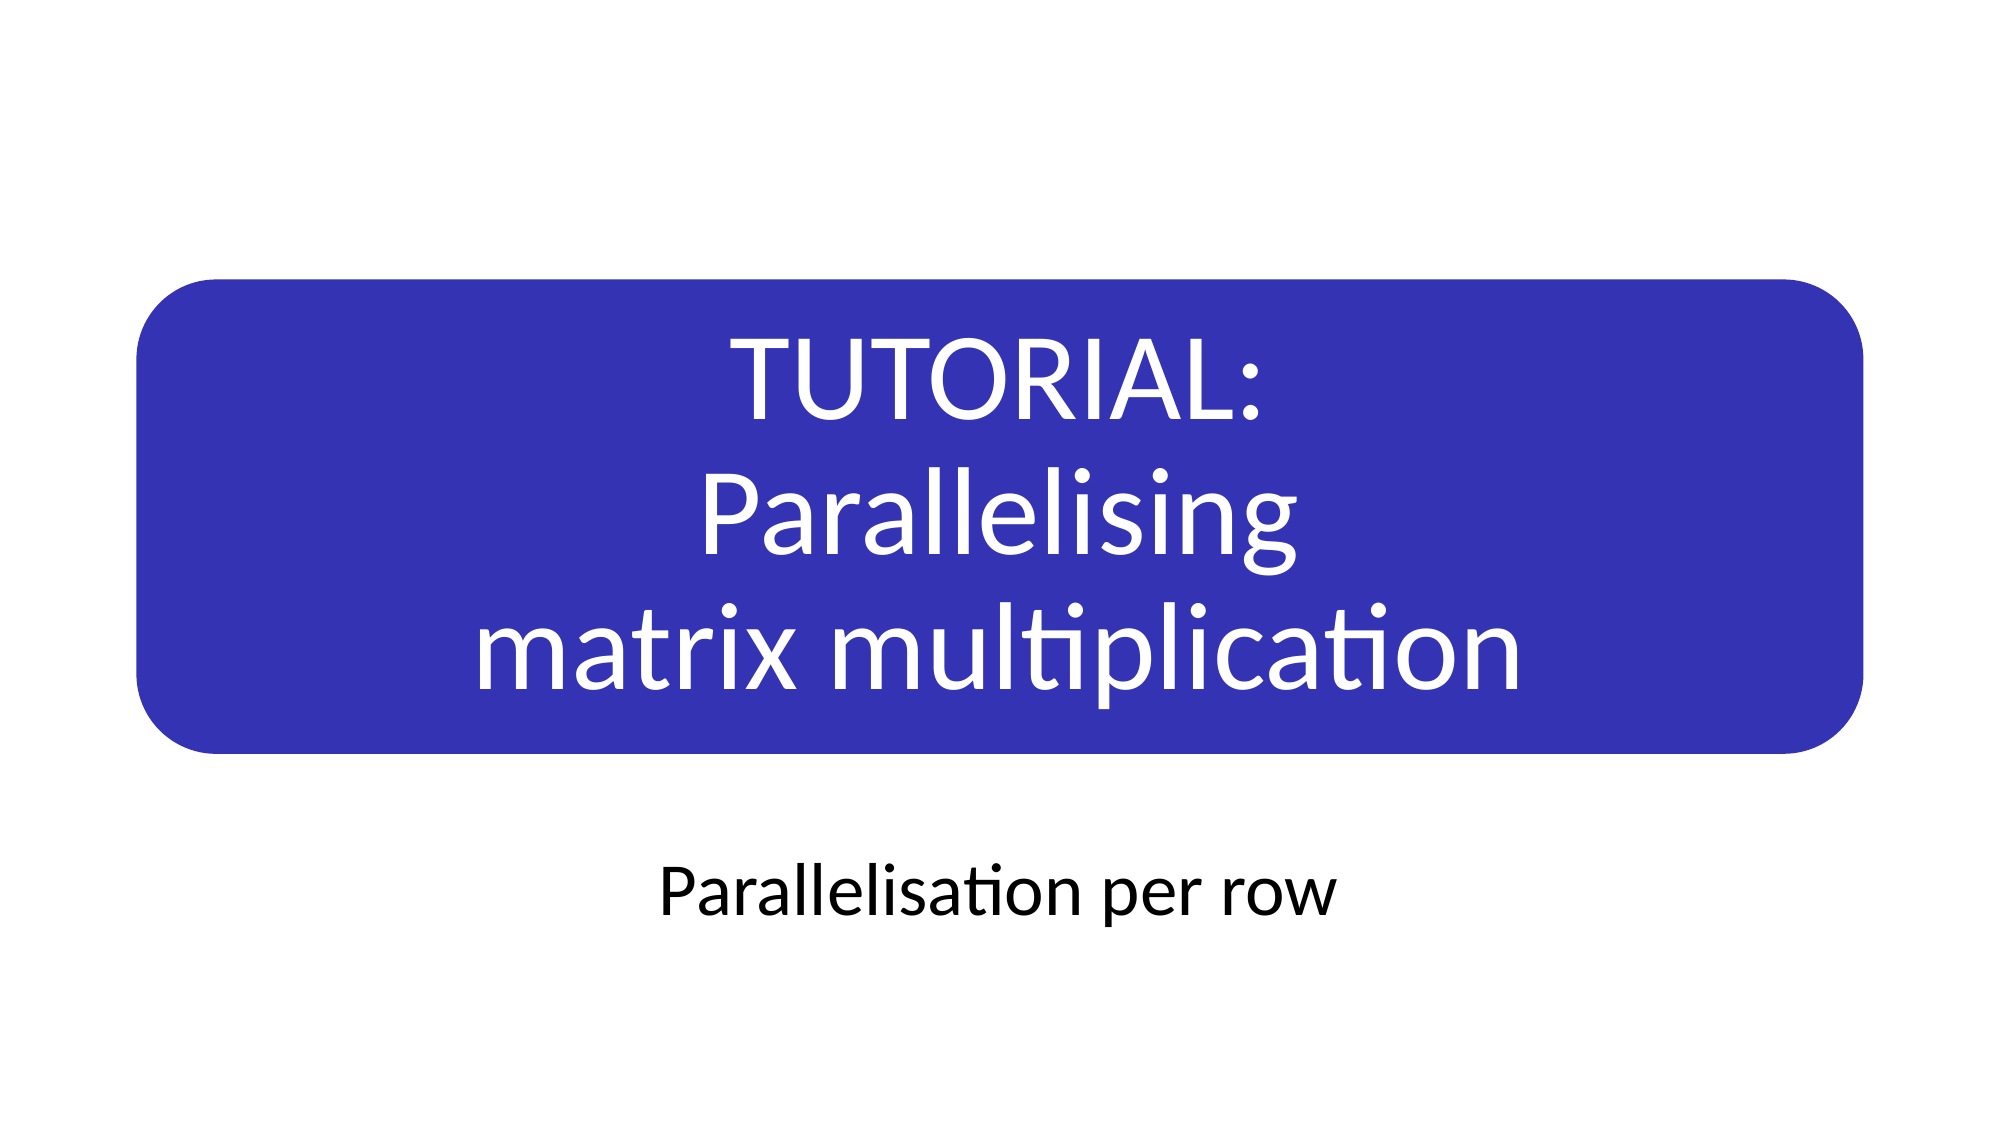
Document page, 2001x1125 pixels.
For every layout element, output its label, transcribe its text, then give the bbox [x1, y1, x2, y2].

list Parallelisation per row [136, 752, 1862, 999]
title TUTORIAL: Parallelising matrix multiplication [136, 280, 1862, 749]
